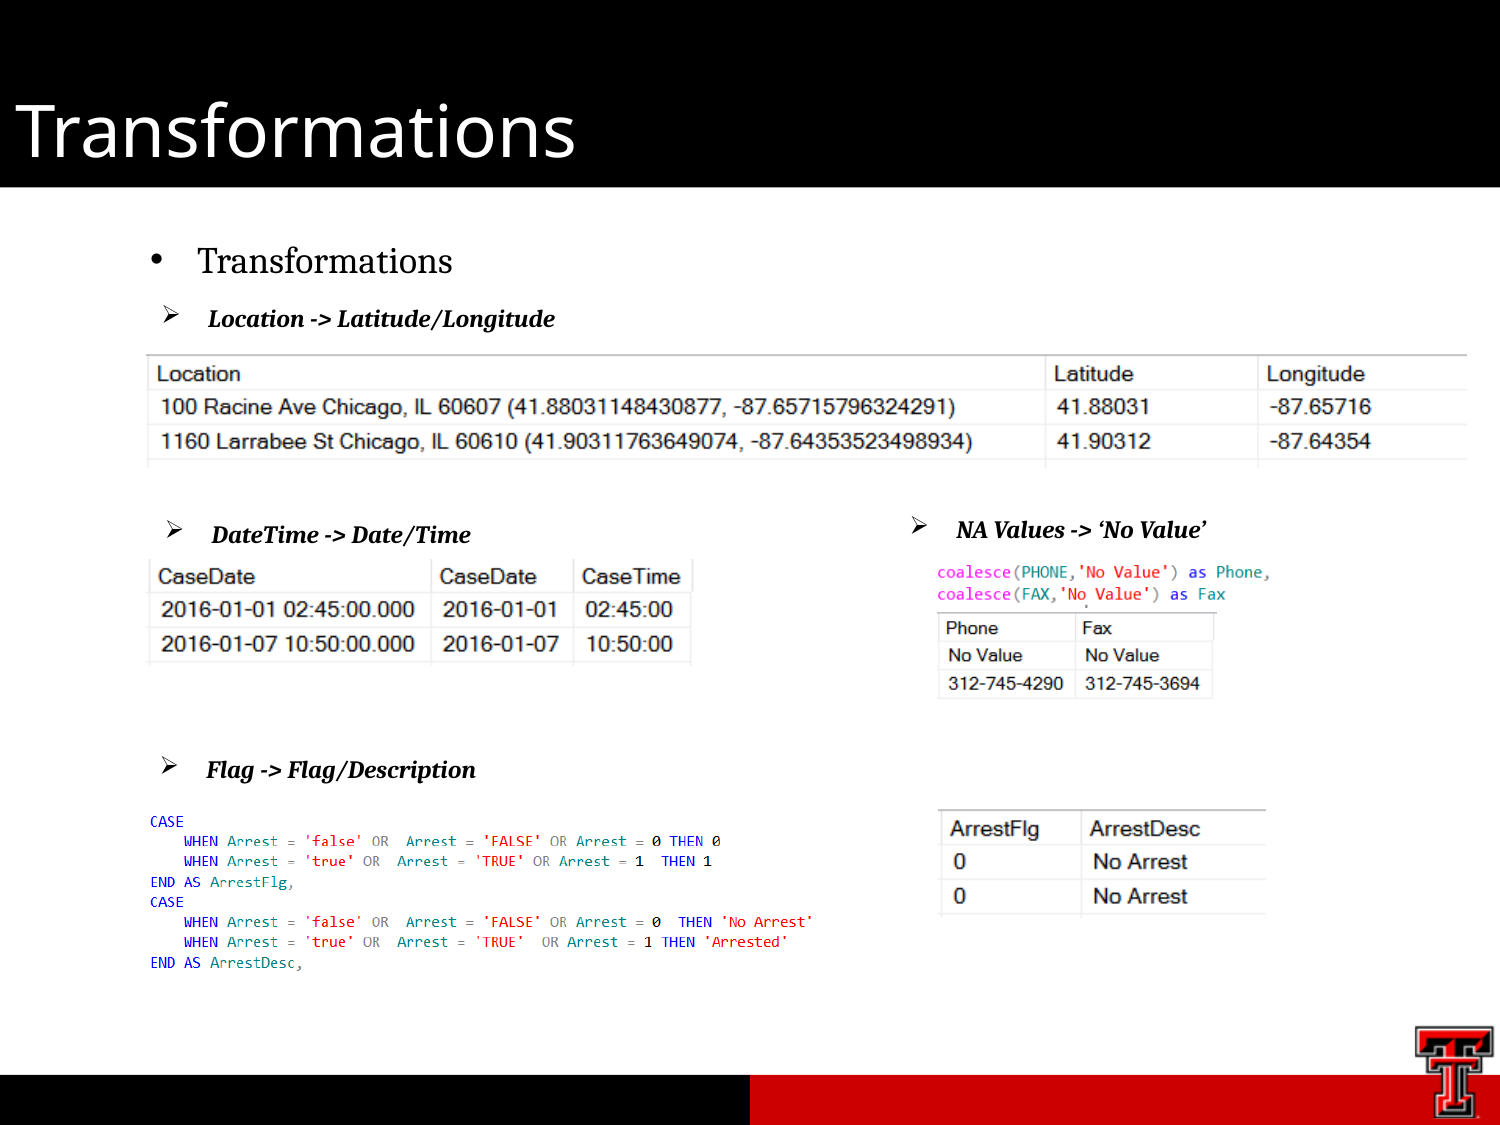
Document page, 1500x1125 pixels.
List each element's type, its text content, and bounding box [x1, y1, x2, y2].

text_box Location -> Latitude/Longitude [146, 295, 571, 340]
title Transformations [0, 0, 1500, 188]
text_box DateTime -> Date/Time [150, 510, 487, 556]
picture [937, 611, 1218, 699]
picture [136, 809, 822, 974]
text_box Transformations [135, 228, 468, 289]
picture [145, 558, 695, 666]
picture [934, 563, 1283, 609]
text_box Flag -> Flag/Description [144, 746, 492, 792]
picture [145, 353, 1467, 469]
picture [1412, 1018, 1500, 1125]
picture [938, 808, 1266, 919]
text_box NA Values -> ‘No Value’ [894, 506, 1222, 552]
